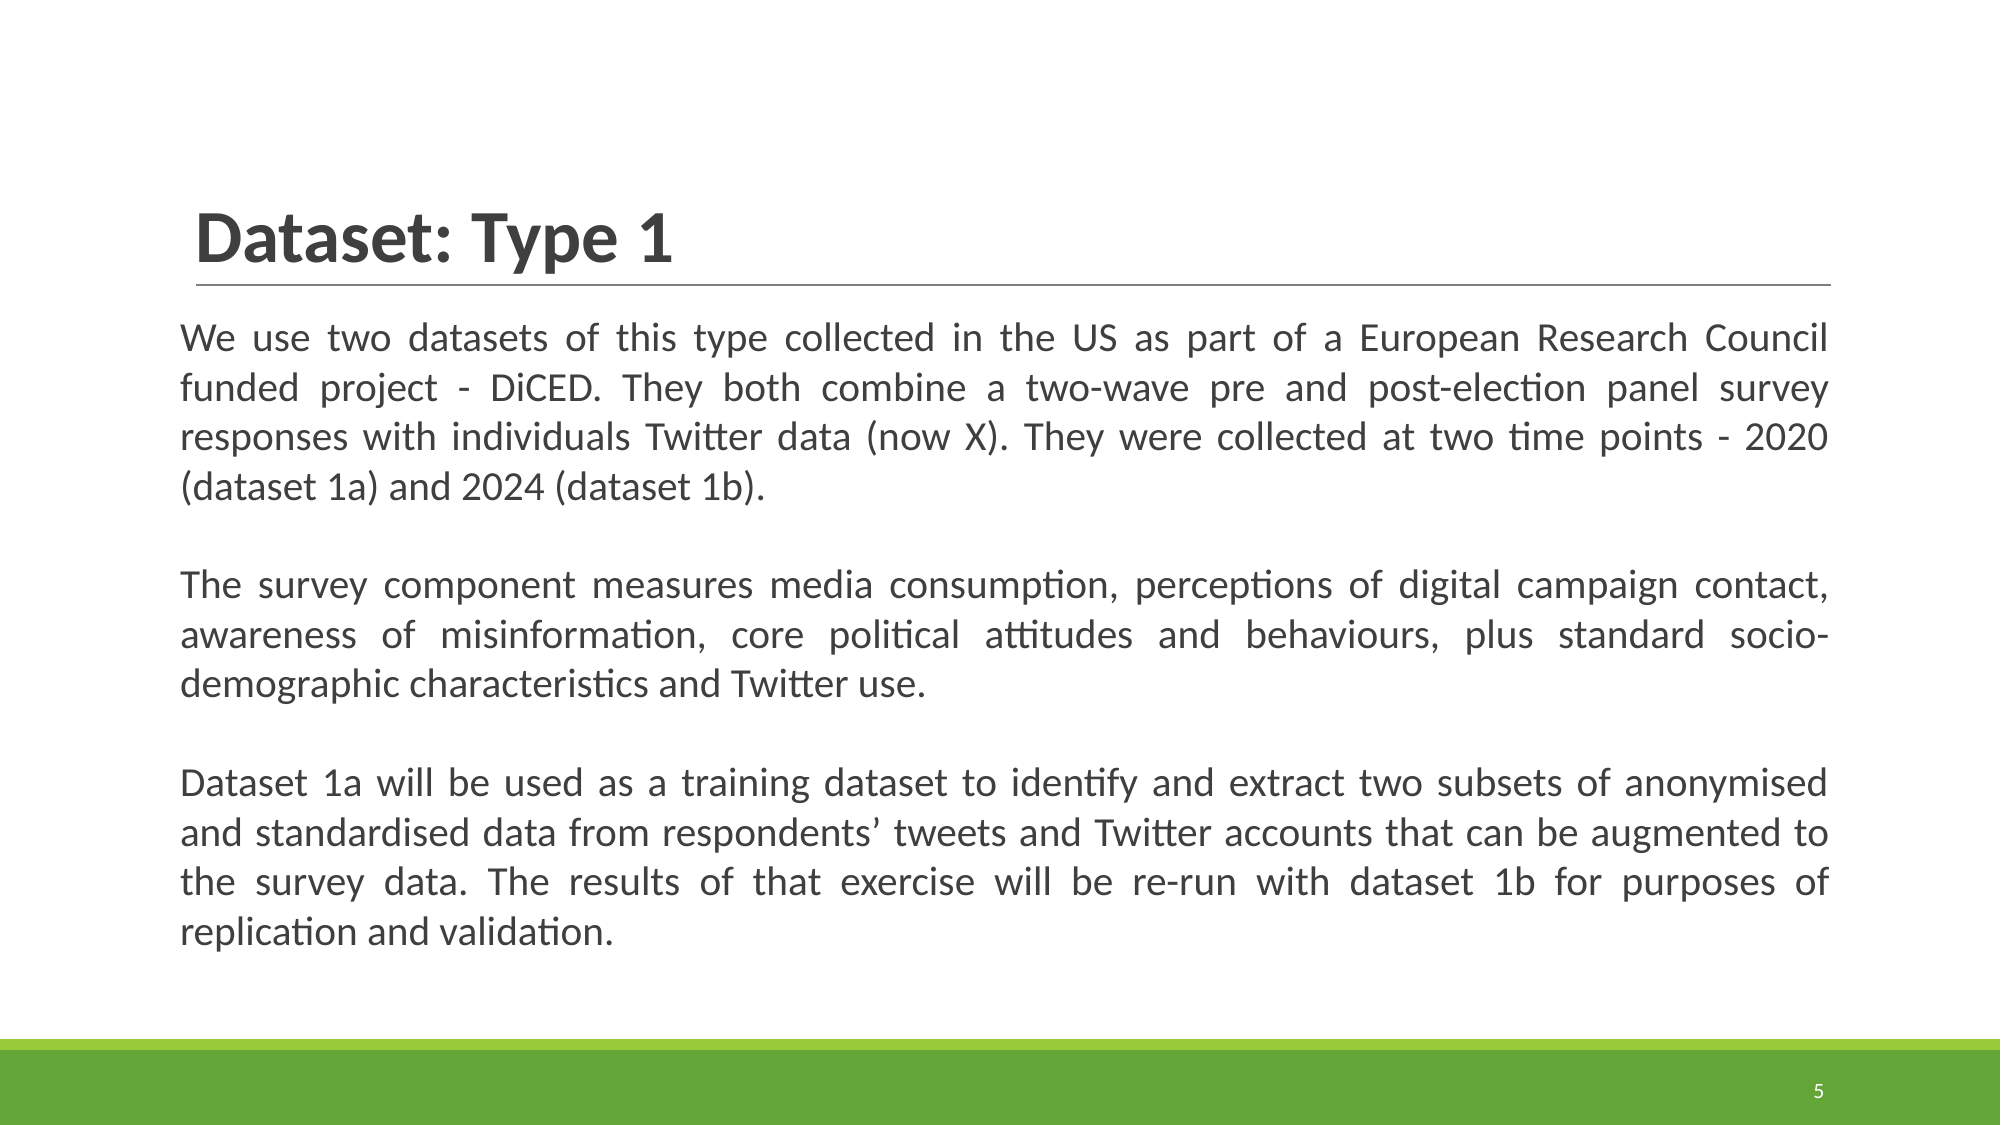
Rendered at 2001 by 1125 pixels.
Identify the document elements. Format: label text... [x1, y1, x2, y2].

list We use two datasets of this type collected in the US as part of a European Research Council funded project - DiCED. They both combine a two-wave pre and post-election panel survey responses with individuals Twitter data (now X). They were collected at two time points - 2020 (dataset 1a) and 2024 (dataset 1b). The survey component measures media consumption, perceptions of digital campaign contact, awareness of misinformation, core political attitudes and behaviours, plus standard socio-demographic characteristics and Twitter use. Dataset 1a will be used as a training dataset to identify and extract two subsets of anonymised and standardised data from respondents’ tweets and Twitter accounts that can be augmented to the survey data. The results of that exercise will be re-run with dataset 1b for purposes of replication and validation. [180, 302, 1830, 963]
title Dataset: Type 1 [180, 47, 1830, 285]
slide_number 5 [1624, 1059, 1840, 1120]
